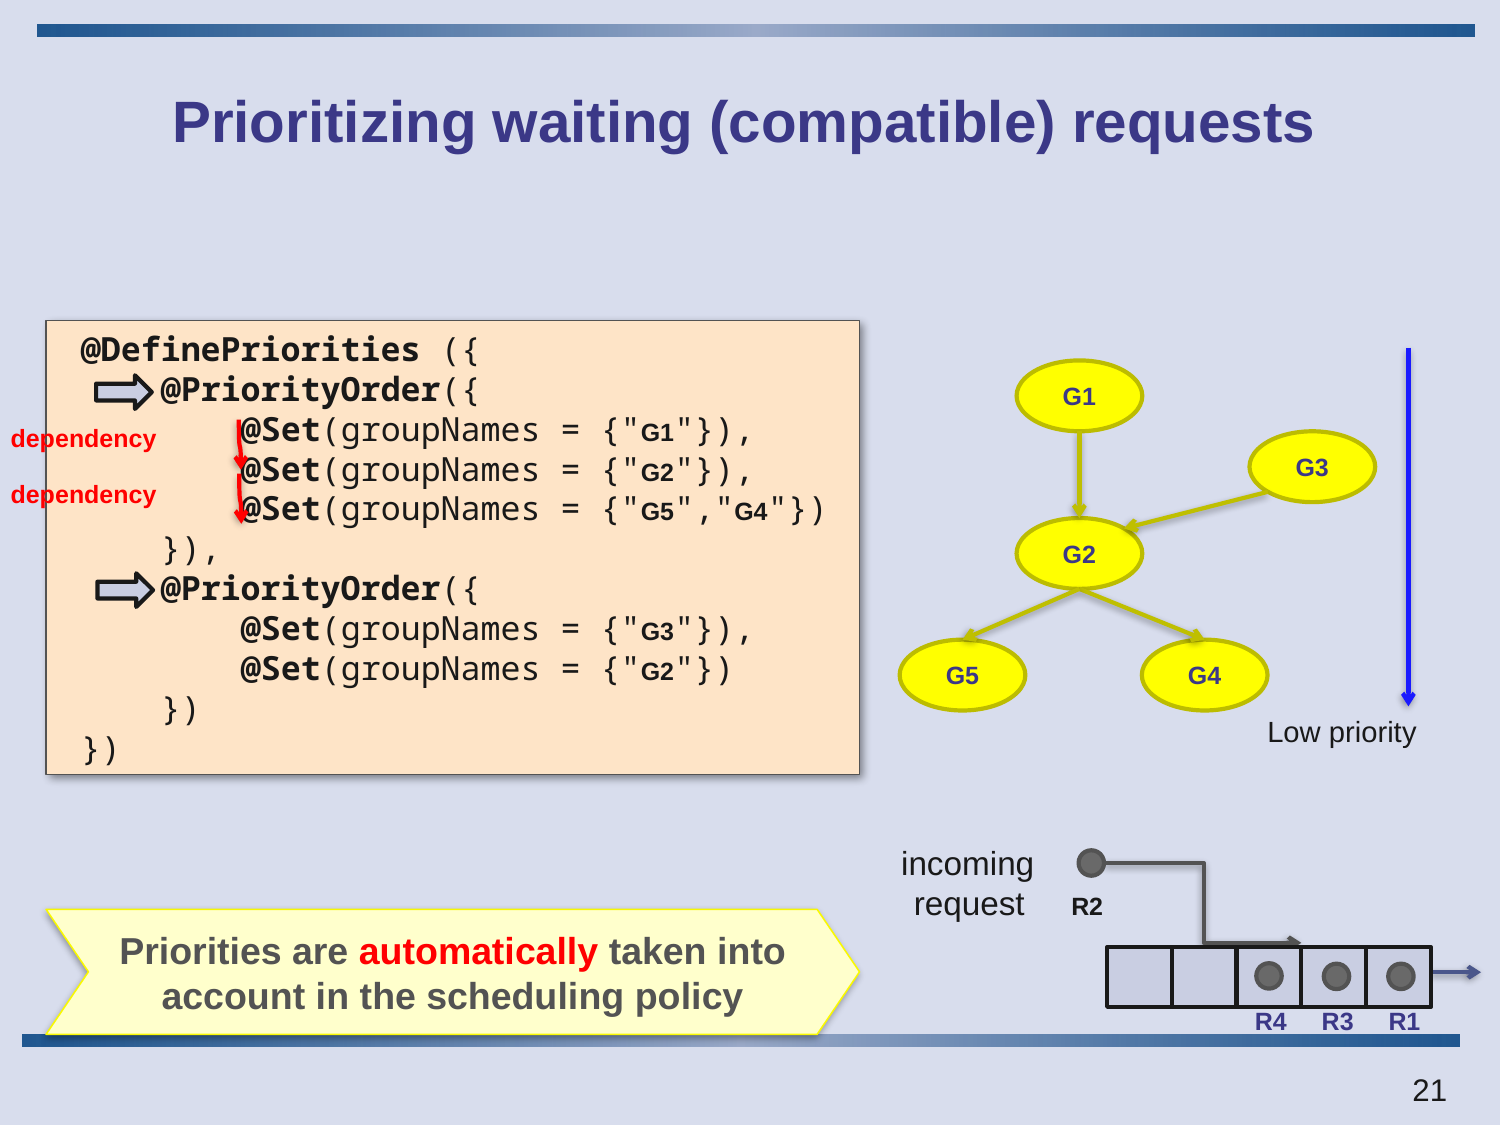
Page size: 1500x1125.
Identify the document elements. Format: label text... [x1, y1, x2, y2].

text_box [1303, 945, 1364, 997]
text_box dependency [0, 471, 172, 517]
text_box Low priority [1252, 706, 1453, 756]
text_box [1103, 862, 1302, 944]
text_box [962, 588, 1080, 640]
text_box Priorities are automatically taken into account in the scheduling policy [45, 908, 861, 1036]
text_box [95, 571, 156, 609]
text_box [1386, 961, 1416, 992]
text_box [1364, 945, 1433, 997]
text_box R4 R3 R1 [1240, 997, 1436, 1043]
text_box [1321, 961, 1352, 992]
text_box G1 [1014, 358, 1145, 434]
text_box G2 [1014, 516, 1145, 587]
text_box [1170, 952, 1239, 1009]
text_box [214, 497, 266, 501]
text_box [94, 373, 154, 411]
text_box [1123, 491, 1269, 529]
text_box [1239, 949, 1303, 1009]
title Prioritizing waiting (compatible) requests [66, 50, 1423, 188]
text_box [1076, 848, 1106, 878]
text_box @DefinePriorities ({ @PriorityOrder({ @Set(groupNames = {"G1"}), @Set(groupNames = {"G2"}), @Set(groupNames = {"G5","G4"}) }), @PriorityOrder({ @Set(groupNames = {"G3"}), @Set(groupNames = {"G2"}) }) }) [46, 320, 860, 775]
text_box [1254, 961, 1284, 991]
text_box G3 [1247, 429, 1378, 505]
text_box [1105, 951, 1170, 1009]
text_box G4 [1139, 637, 1270, 713]
text_box G5 [897, 637, 1028, 713]
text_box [1080, 588, 1205, 640]
text_box incoming request R2 [886, 834, 1131, 930]
slide_number 21 [1187, 1062, 1463, 1101]
text_box dependency [0, 415, 172, 460]
